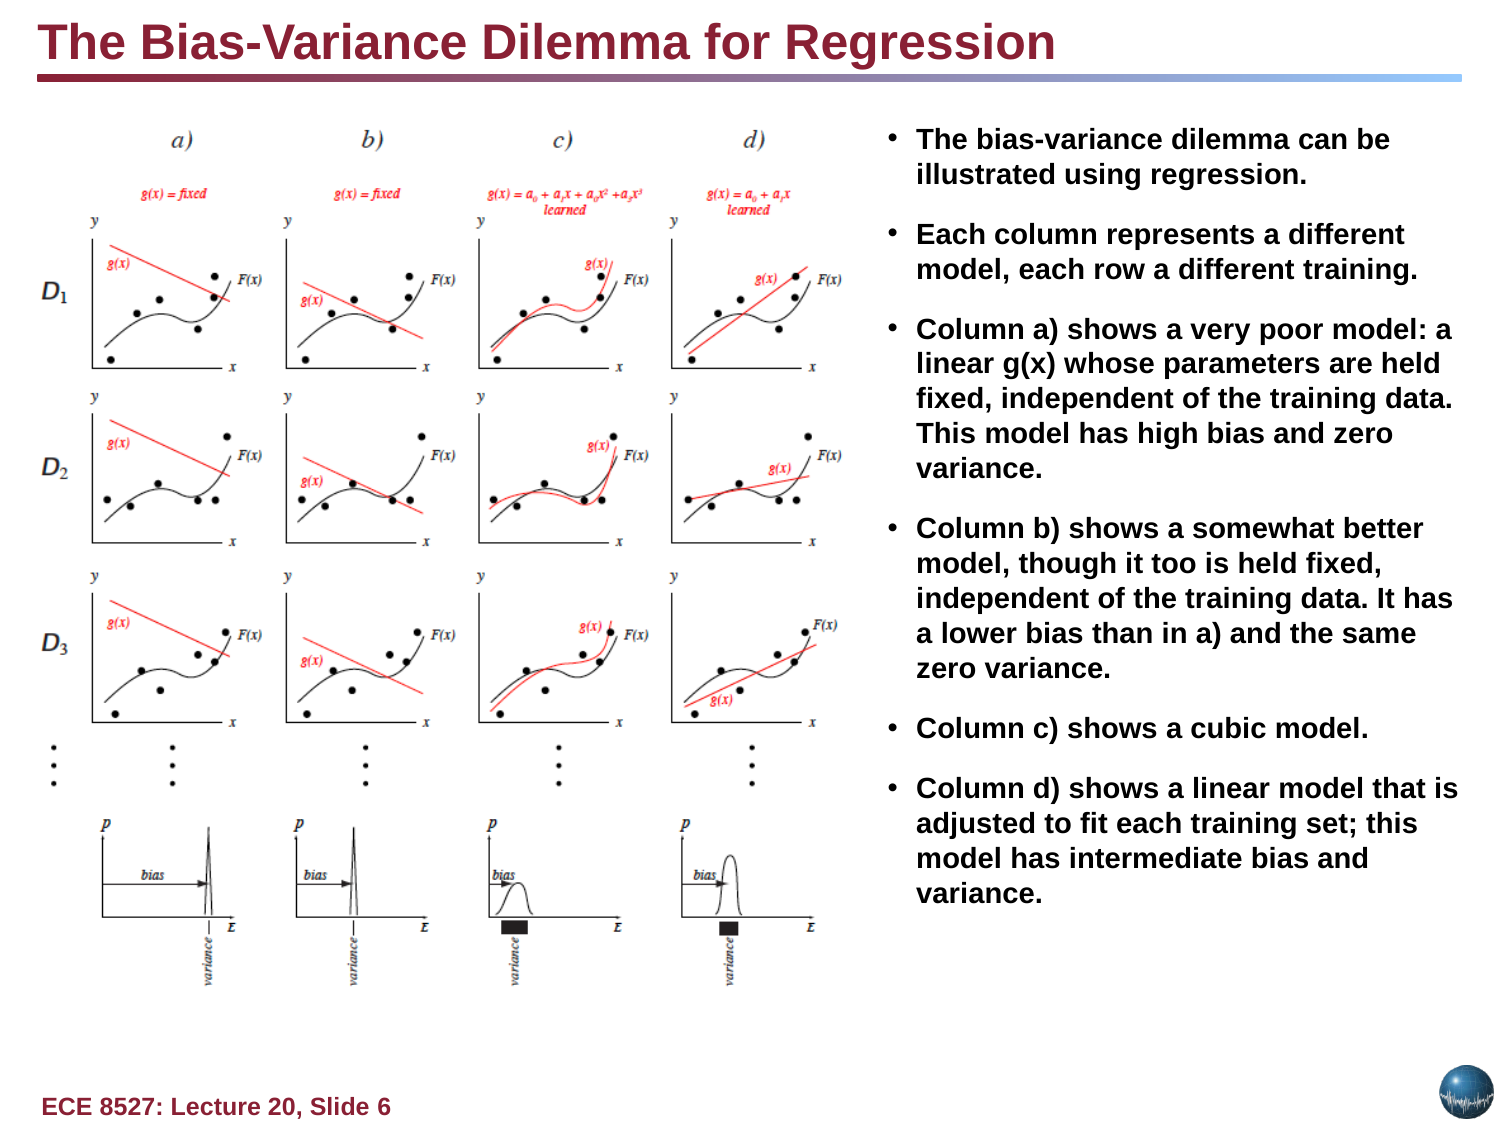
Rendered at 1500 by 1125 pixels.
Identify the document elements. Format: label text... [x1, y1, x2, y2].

picture [1439, 1065, 1494, 1119]
text_box The Bias-Variance Dilemma for Regression [37, 0, 1463, 80]
text_box The bias-variance dilemma can be illustrated using regression. Each column represents a different model, each row a different training. Column a) shows a very poor model: a linear g(x) whose parameters are held fixed, independent of the training data. This model has high bias and zero variance. Column b) shows a somewhat better model, though it too is held fixed, independent of the training data. It has a lower bias than in a) and the same zero variance. Column c) shows a cubic model. Column d) shows a linear model that is adjusted to fit each training set; this model has intermediate bias and variance. [889, 120, 1463, 910]
picture [0, 119, 889, 1010]
